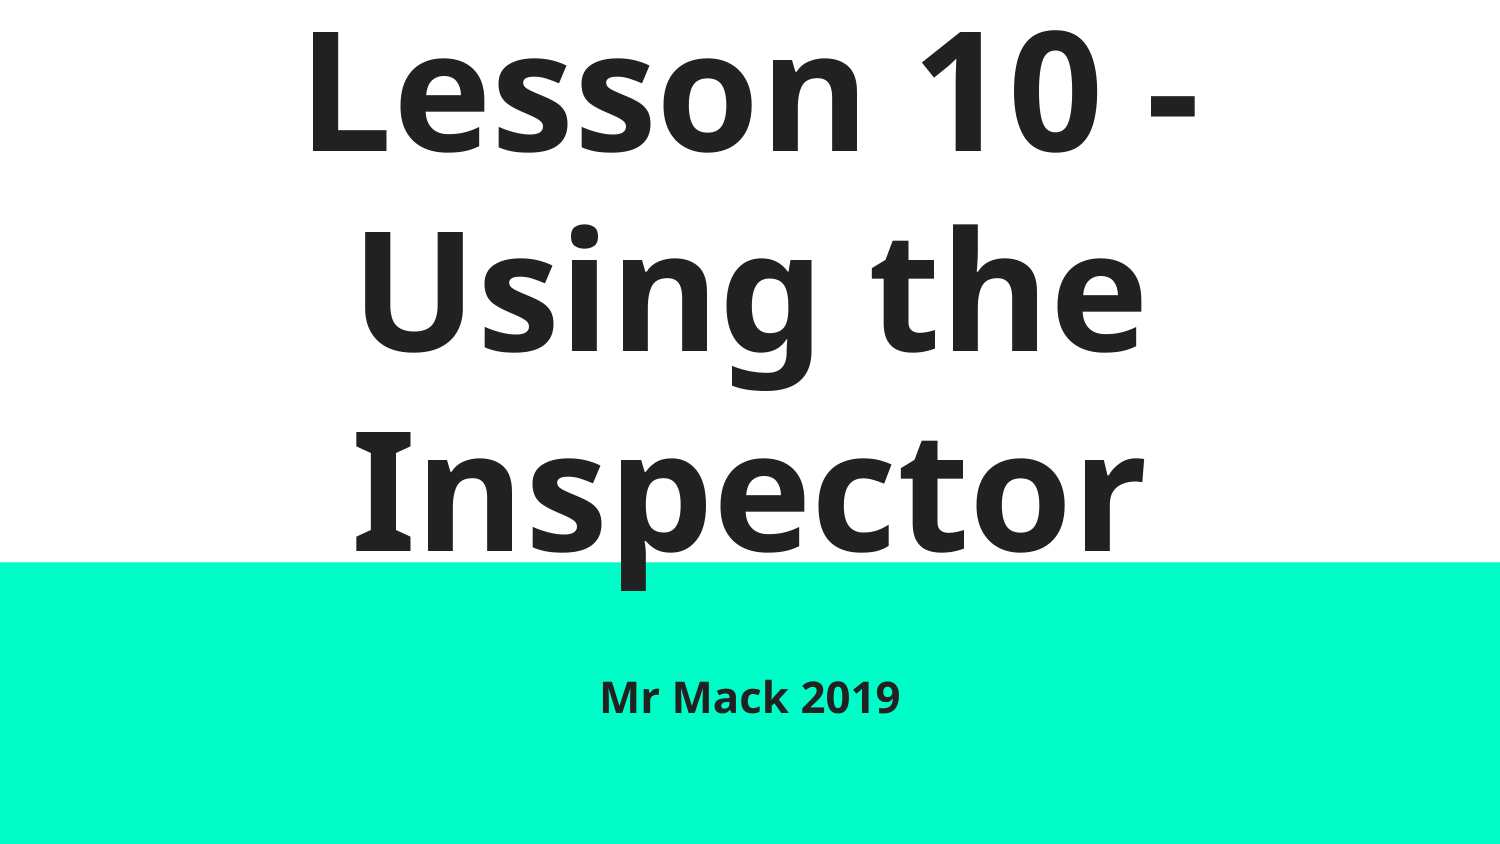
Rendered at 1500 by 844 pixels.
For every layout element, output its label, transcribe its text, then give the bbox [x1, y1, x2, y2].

title Lesson 10 - Using the Inspector [51, 64, 1449, 506]
subtitle Mr Mack 2019 [51, 638, 1449, 755]
